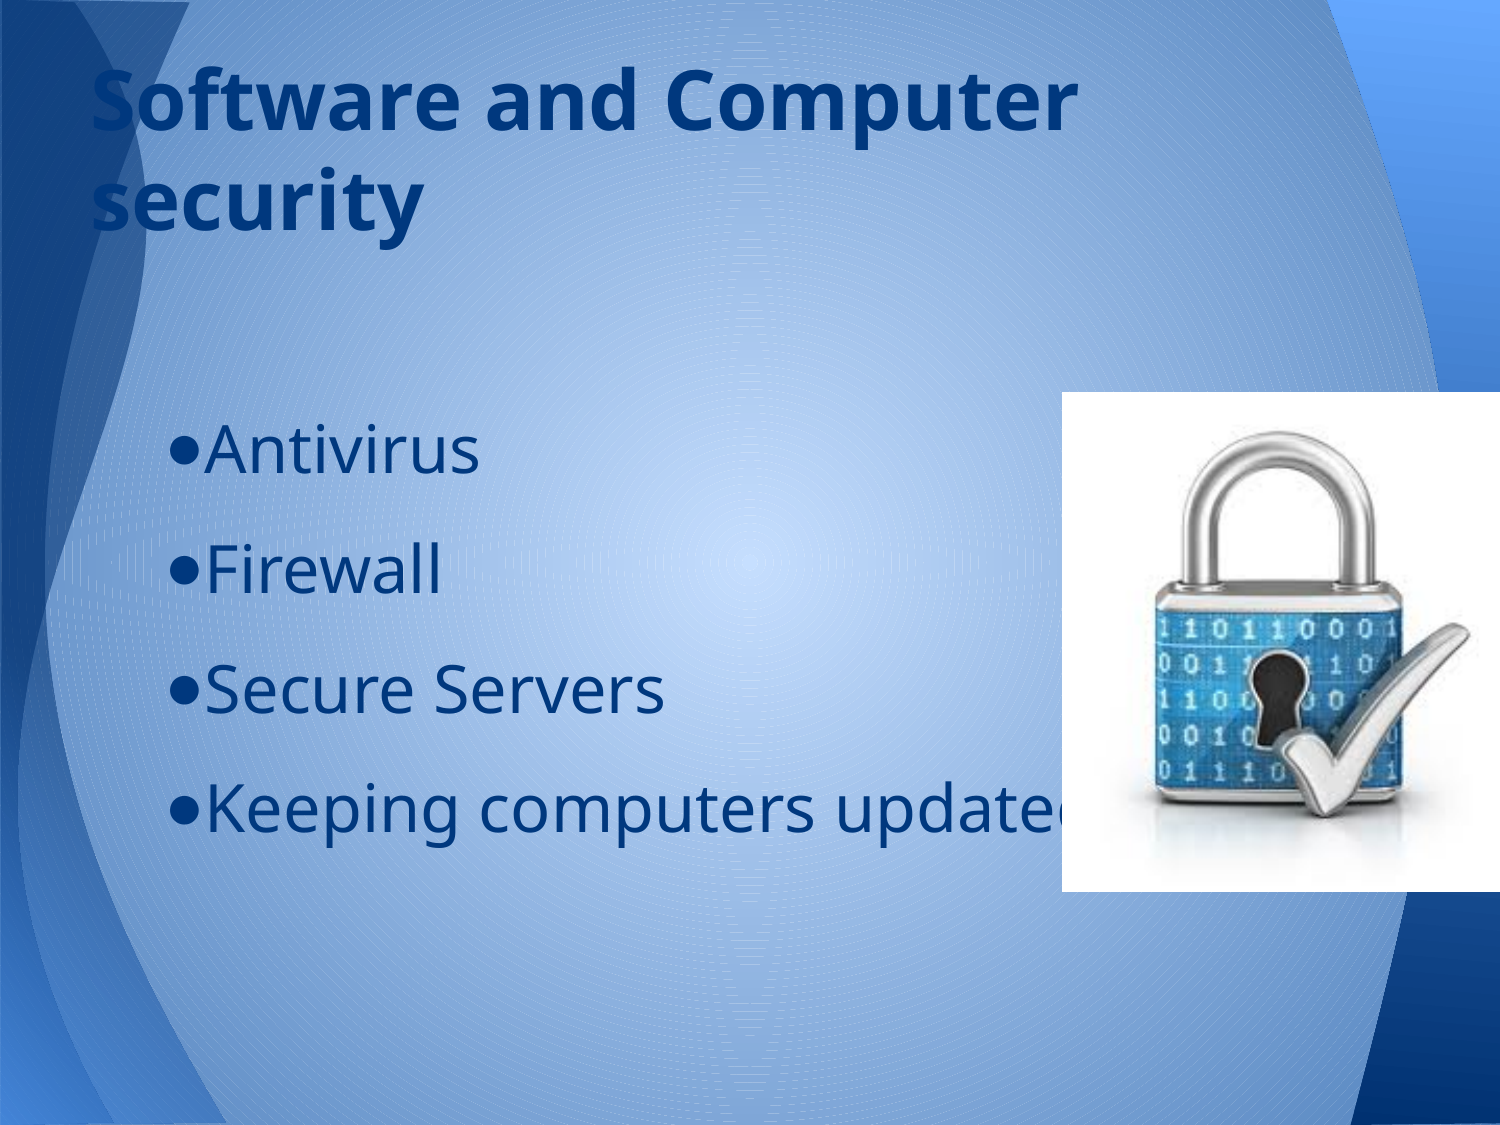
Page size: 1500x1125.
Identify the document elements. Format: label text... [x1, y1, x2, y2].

picture [1062, 391, 1500, 893]
title Software and Computer security [75, 45, 1425, 263]
list Antivirus Firewall Secure Servers Keeping computers updated [111, 351, 1462, 933]
